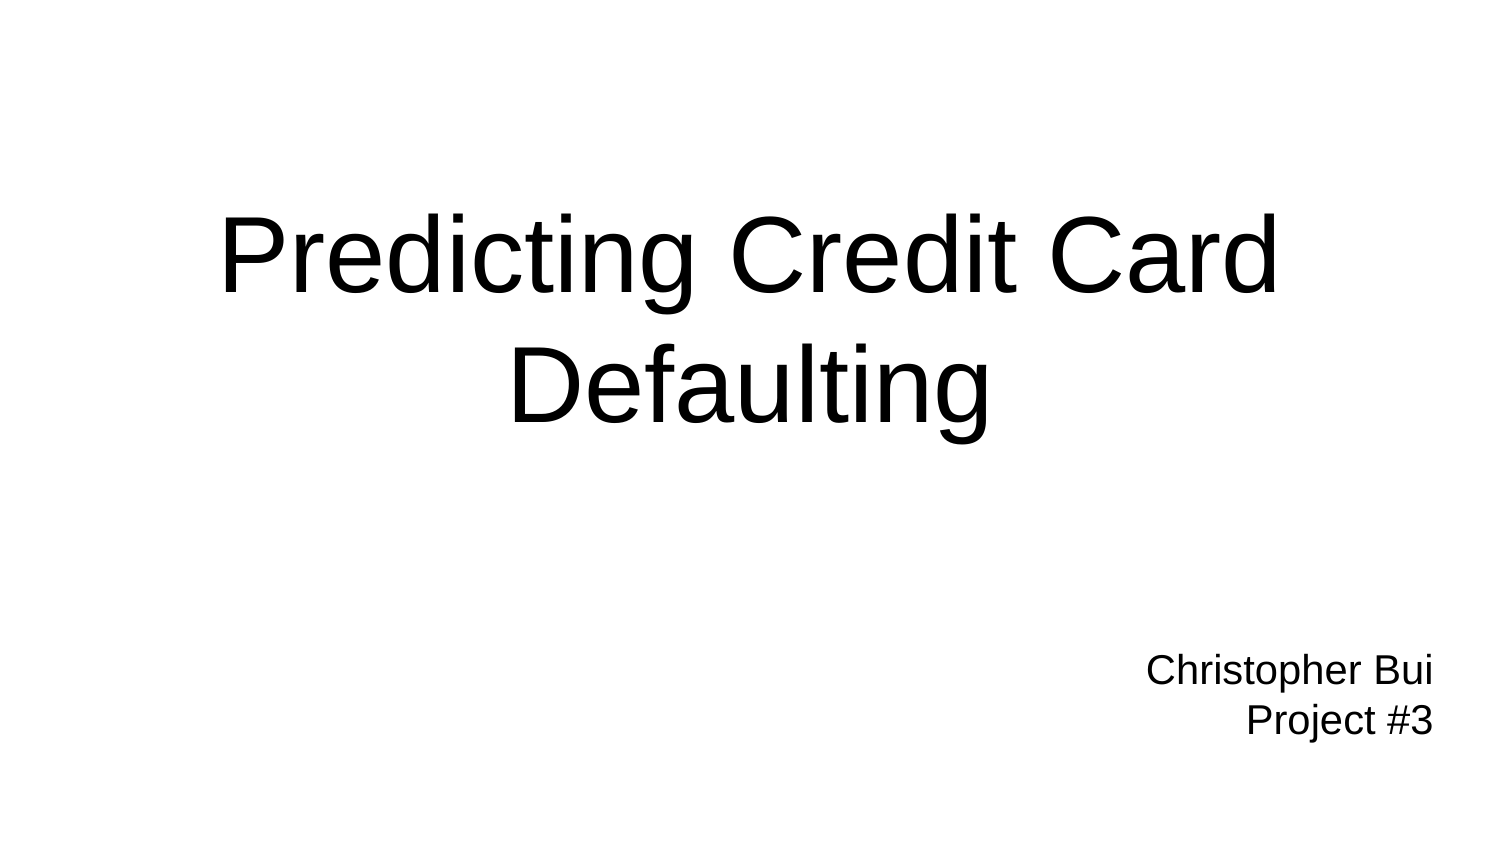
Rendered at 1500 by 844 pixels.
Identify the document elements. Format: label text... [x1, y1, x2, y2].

subtitle Christopher Bui Project #3 [51, 627, 1449, 758]
title Predicting Credit Card Defaulting [51, 122, 1449, 459]
